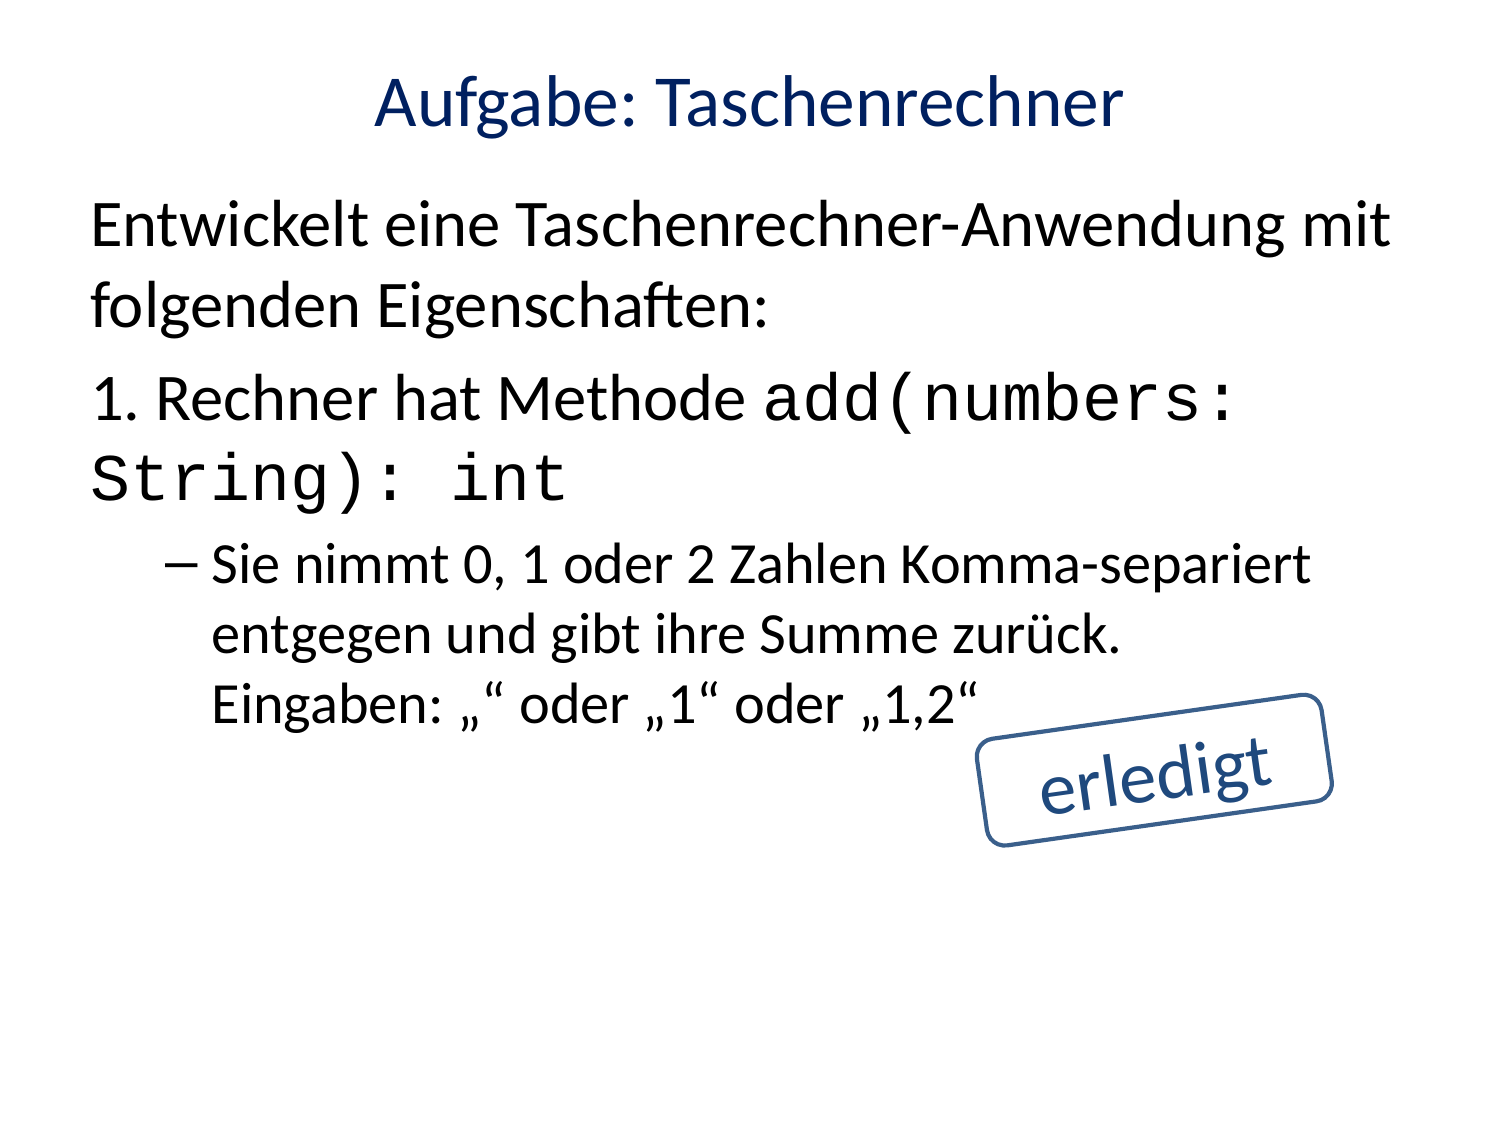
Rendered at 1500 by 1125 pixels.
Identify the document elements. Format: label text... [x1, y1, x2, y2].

title Aufgabe: Taschenrechner [75, 45, 1425, 149]
text_box erledigt [974, 692, 1334, 848]
list Entwickelt eine Taschenrechner-Anwendung mit folgenden Eigenschaften: 1. Rechner hat Methode add(numbers: String): int Sie nimmt 0, 1 oder 2 Zahlen Komma-separiert entgegen und gibt ihre Summe zurück. Eingaben: „“ oder „1“ oder „1,2“ [75, 172, 1425, 1005]
